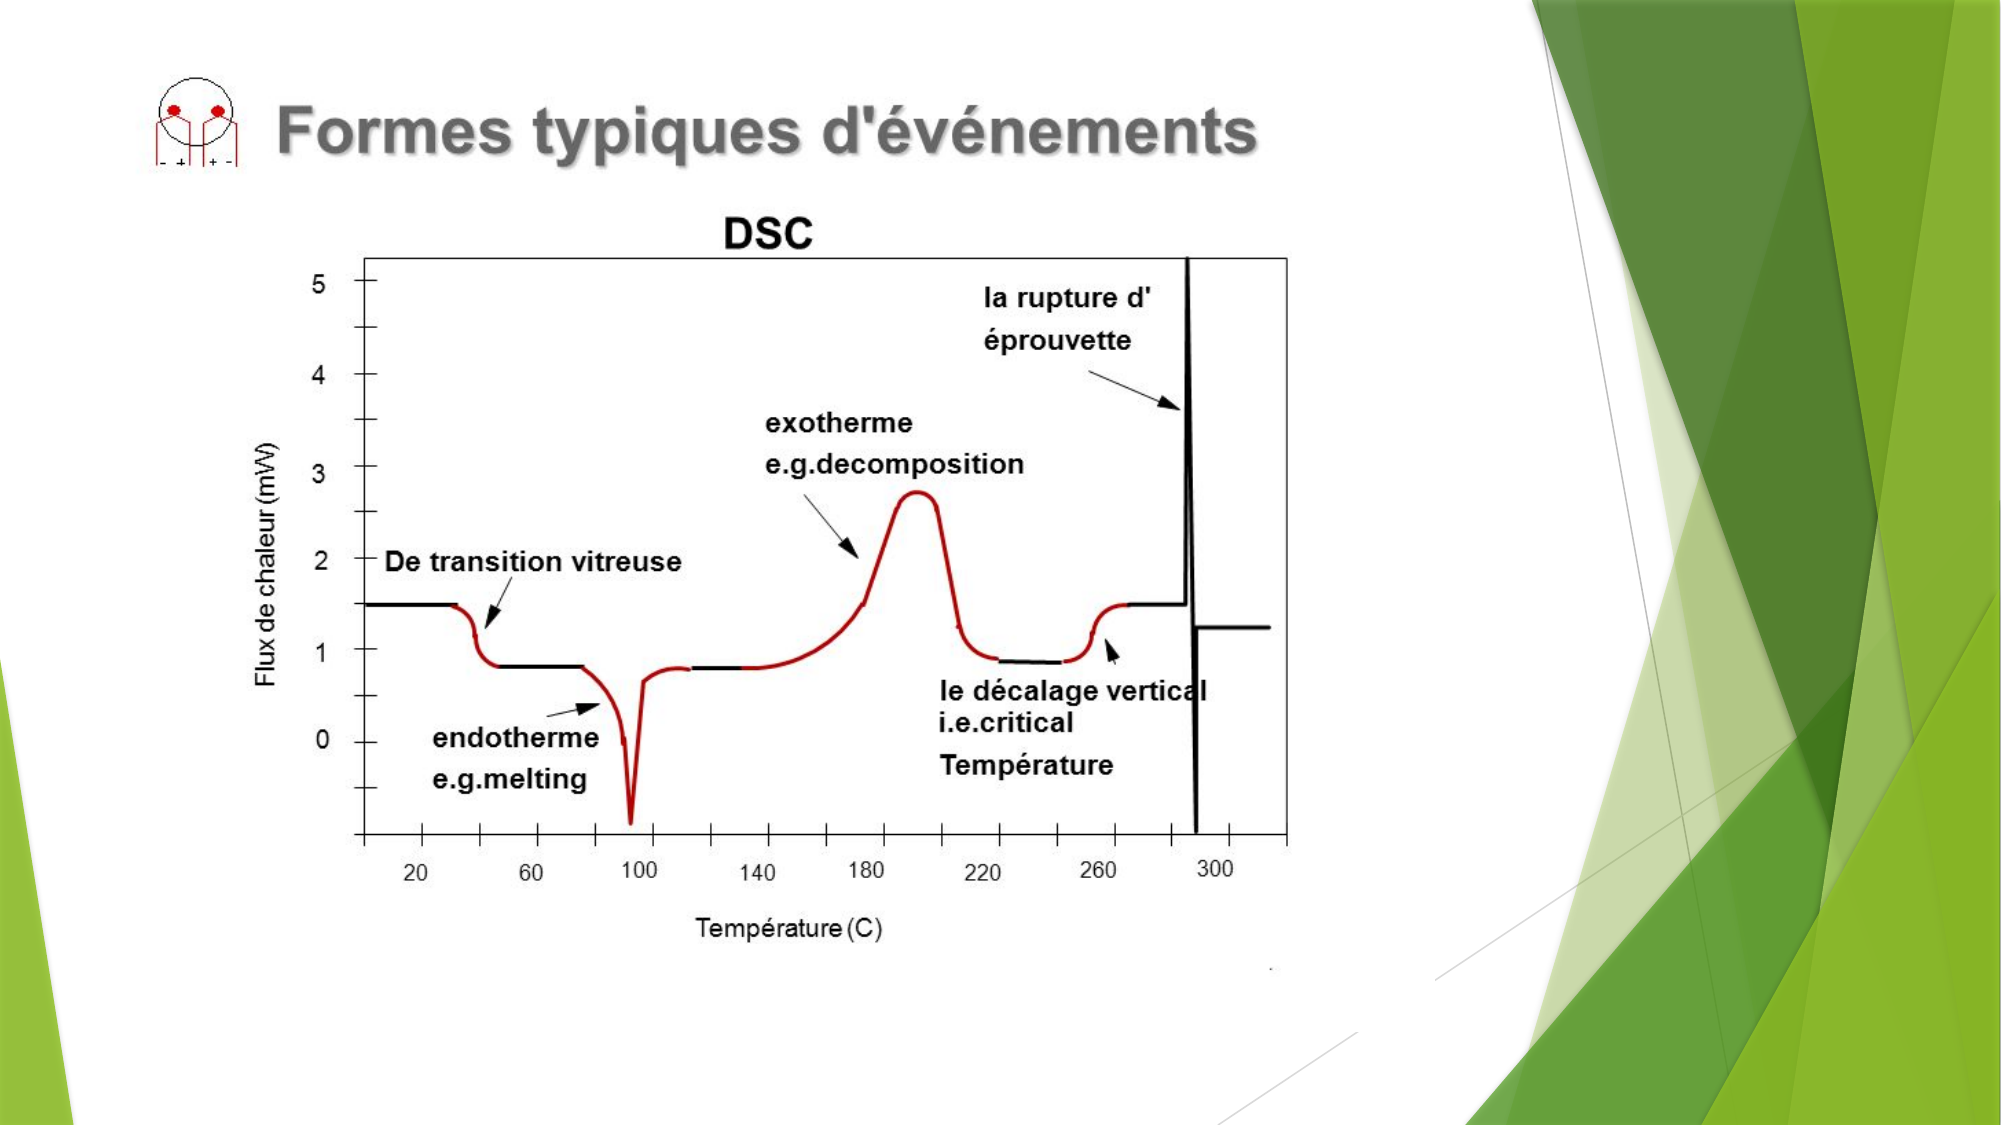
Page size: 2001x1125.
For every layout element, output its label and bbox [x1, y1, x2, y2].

picture [114, 41, 1436, 1033]
